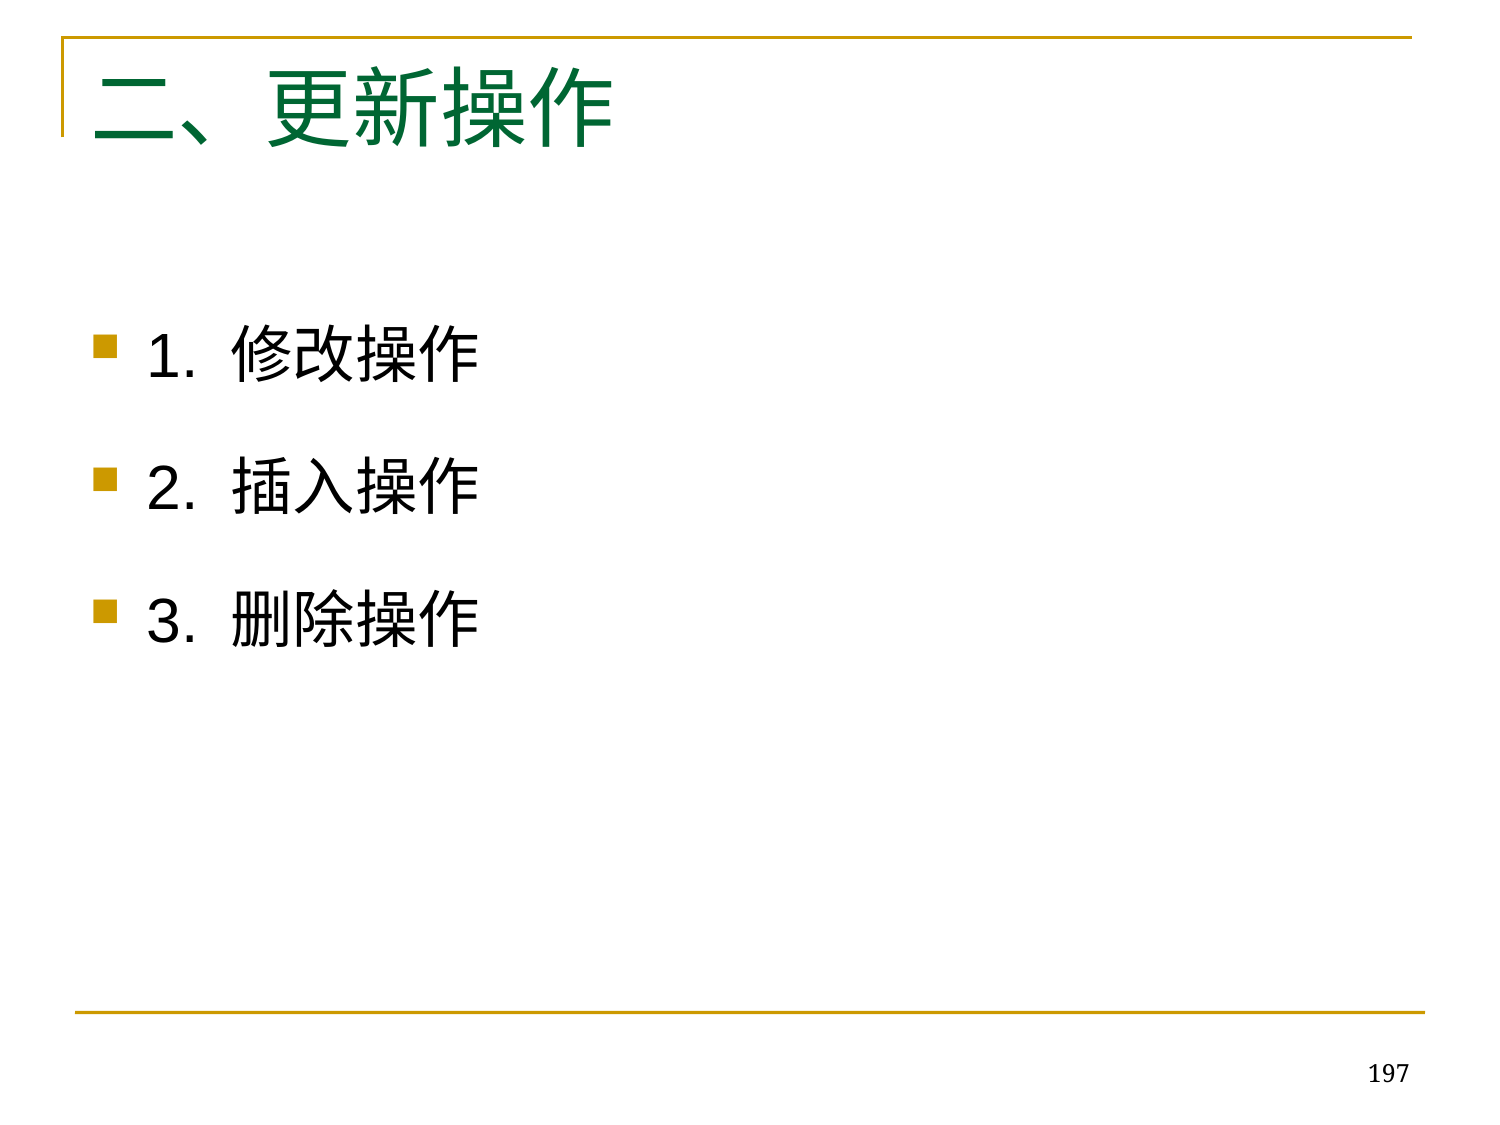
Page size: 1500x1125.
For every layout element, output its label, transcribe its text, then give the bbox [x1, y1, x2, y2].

slide_number 197 [1074, 1024, 1425, 1100]
title 二、更新操作 [75, 45, 1425, 233]
list 1. 修改操作 2. 插入操作 3. 删除操作 [75, 262, 1425, 1006]
